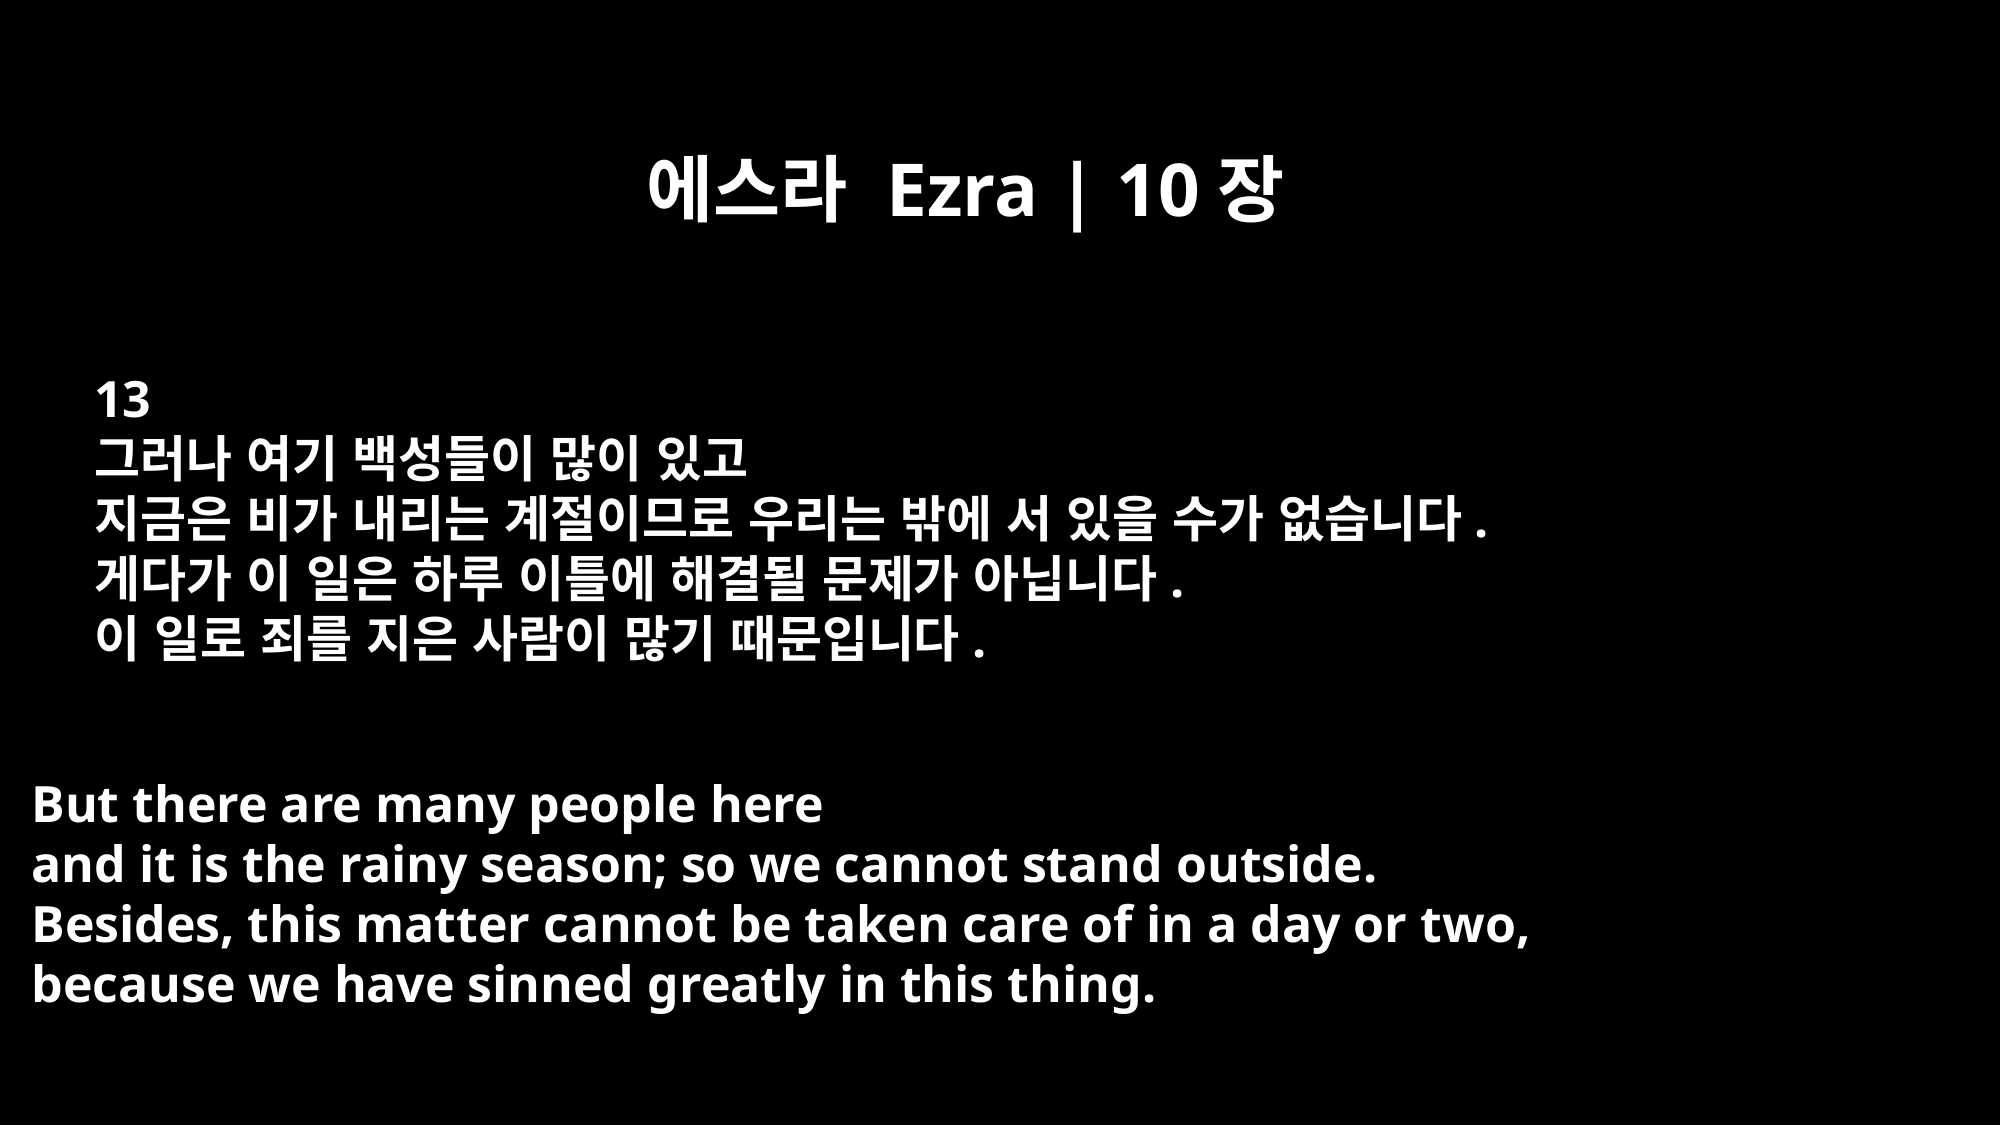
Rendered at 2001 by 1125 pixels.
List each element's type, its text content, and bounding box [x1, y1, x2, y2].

text_box 에스라 Ezra | 10장 [631, 136, 1301, 239]
text_box 13 그러나 여기 백성들이 많이 있고 지금은 비가 내리는 계절이므로 우리는 밖에 서 있을 수가 없습니다. 게다가 이 일은 하루 이틀에 해결될 문제가 아닙니다. 이 일로 죄를 지은 사람이 많기 때문입니다. [79, 359, 1504, 675]
text_box But there are many people here and it is the rainy season; so we cannot stand outside. Besides, this matter cannot be taken care of in a day or two, because we have sinned greatly in this thing. [16, 764, 1546, 1020]
